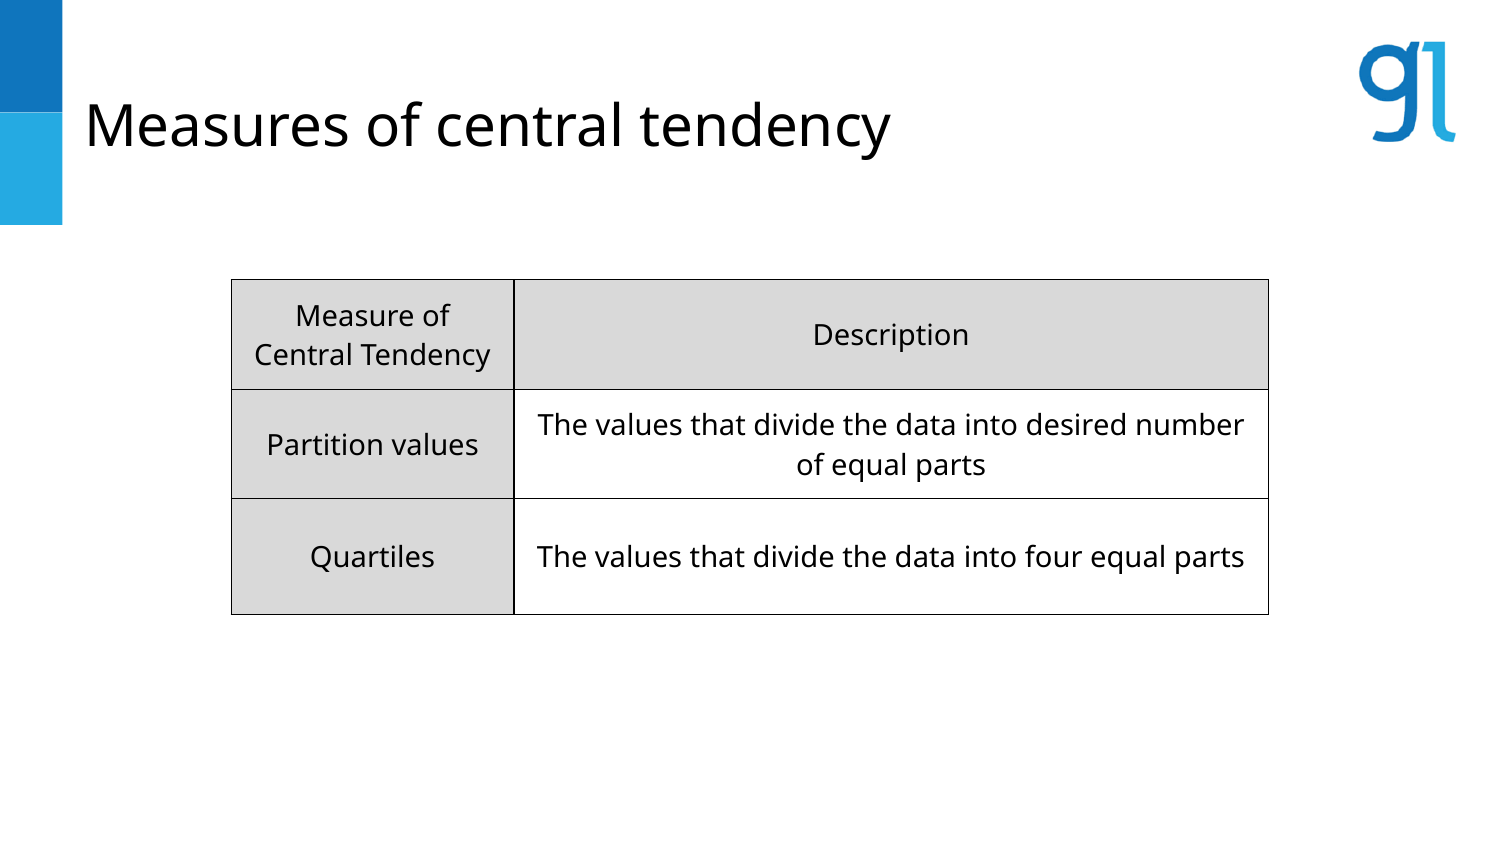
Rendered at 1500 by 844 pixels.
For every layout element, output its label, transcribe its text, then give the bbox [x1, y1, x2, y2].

title Measures of central tendency [69, 72, 1175, 167]
table_cell The values that divide the data into desired number of equal parts [515, 390, 1268, 498]
picture [1331, 17, 1482, 167]
table_cell Partition values [232, 390, 513, 498]
table_cell The values that divide the data into four equal parts [515, 499, 1268, 614]
table_cell Quartiles [232, 499, 513, 614]
table_header Measure of Central Tendency [232, 280, 513, 389]
table_header Description [515, 280, 1268, 389]
